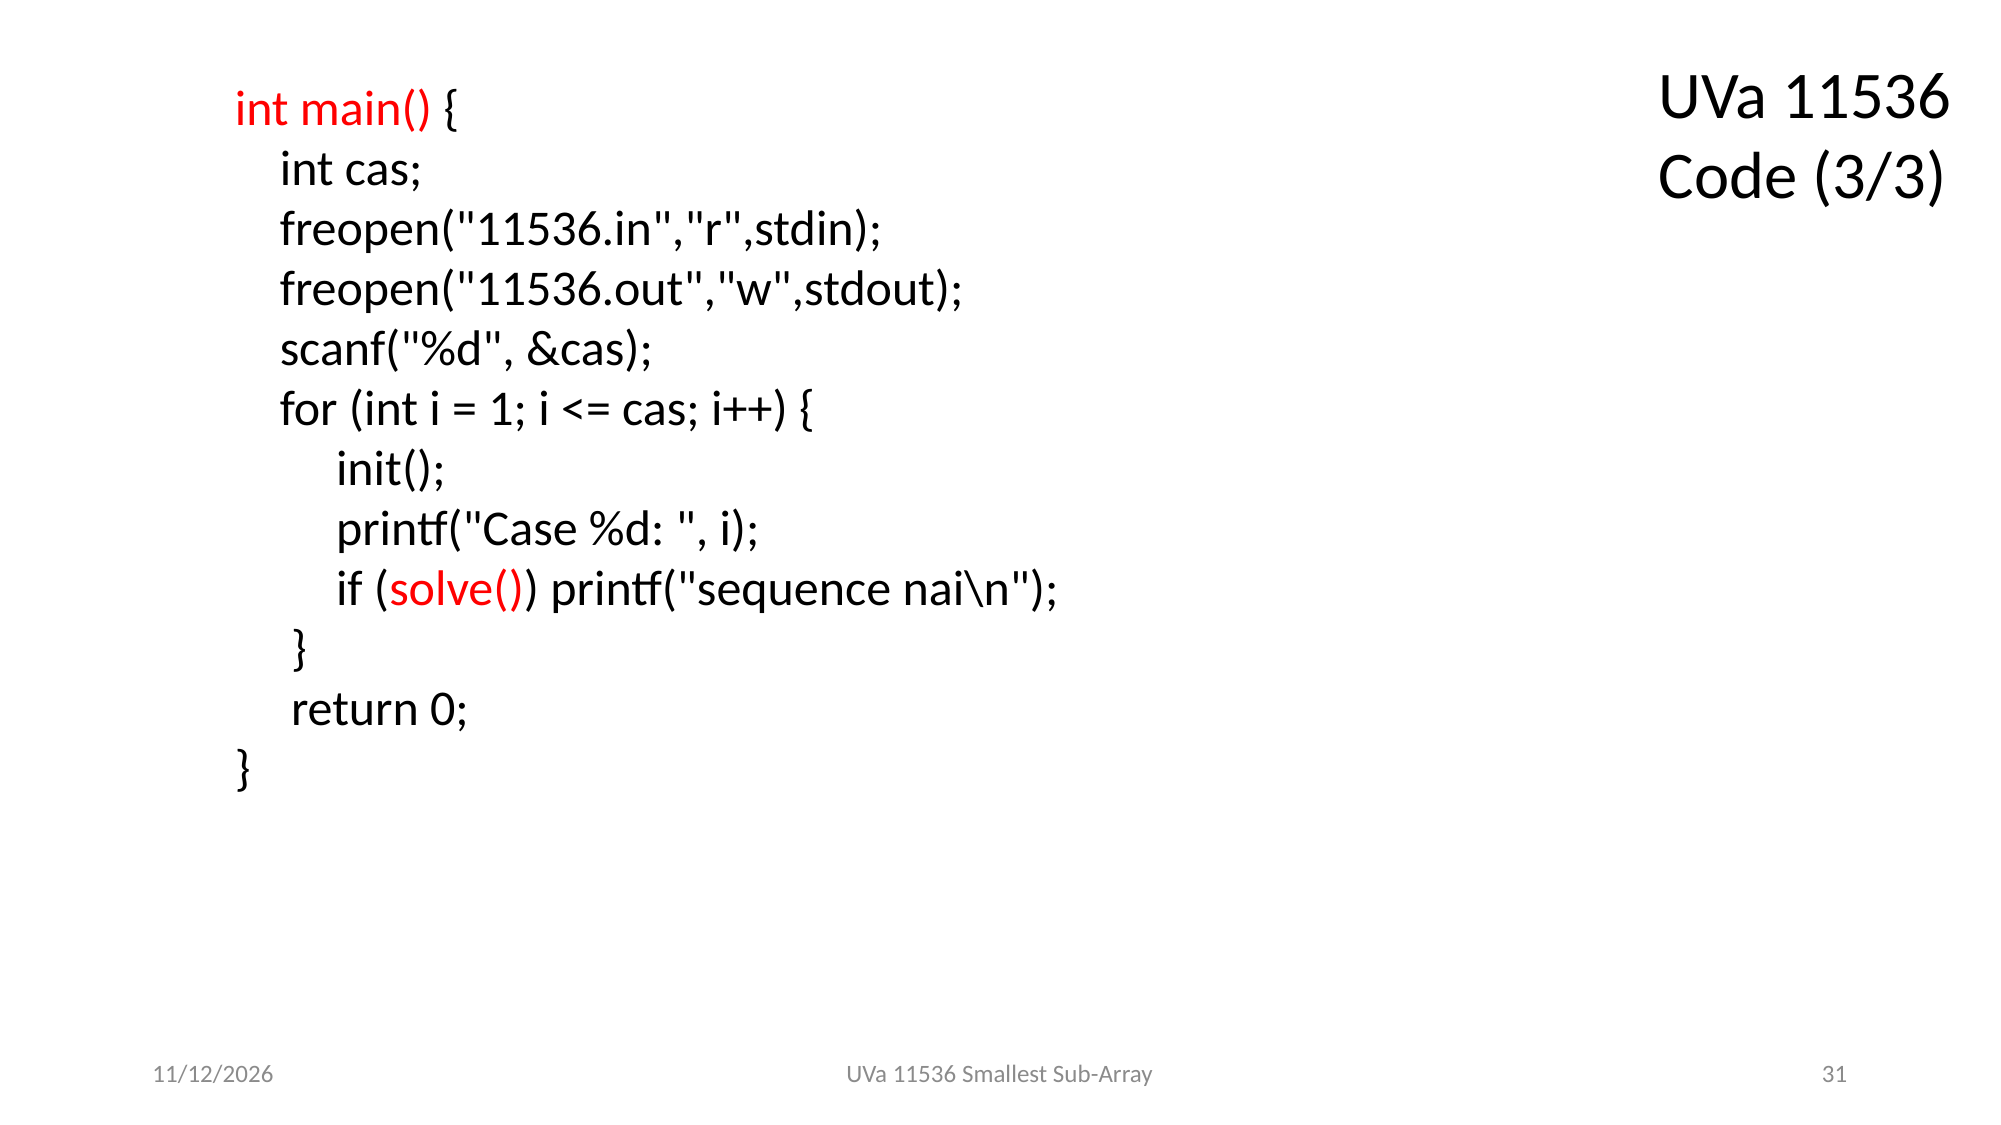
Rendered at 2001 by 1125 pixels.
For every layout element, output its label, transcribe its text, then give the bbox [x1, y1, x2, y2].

footer UVa 11536 Smallest Sub-Array [662, 1042, 1338, 1103]
slide_number 31 [1412, 1042, 1863, 1103]
text_box int main() { int cas; freopen("11536.in","r",stdin); freopen("11536.out","w",stdout); scanf("%d", &cas); for (int i = 1; i <= cas; i++) { init(); printf("Case %d: ", i); if (solve()) printf("sequence nai\n"); } return 0; } [219, 67, 1650, 803]
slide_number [137, 1042, 588, 1103]
text_box UVa 11536 Code (3/3) [1643, 44, 1982, 219]
